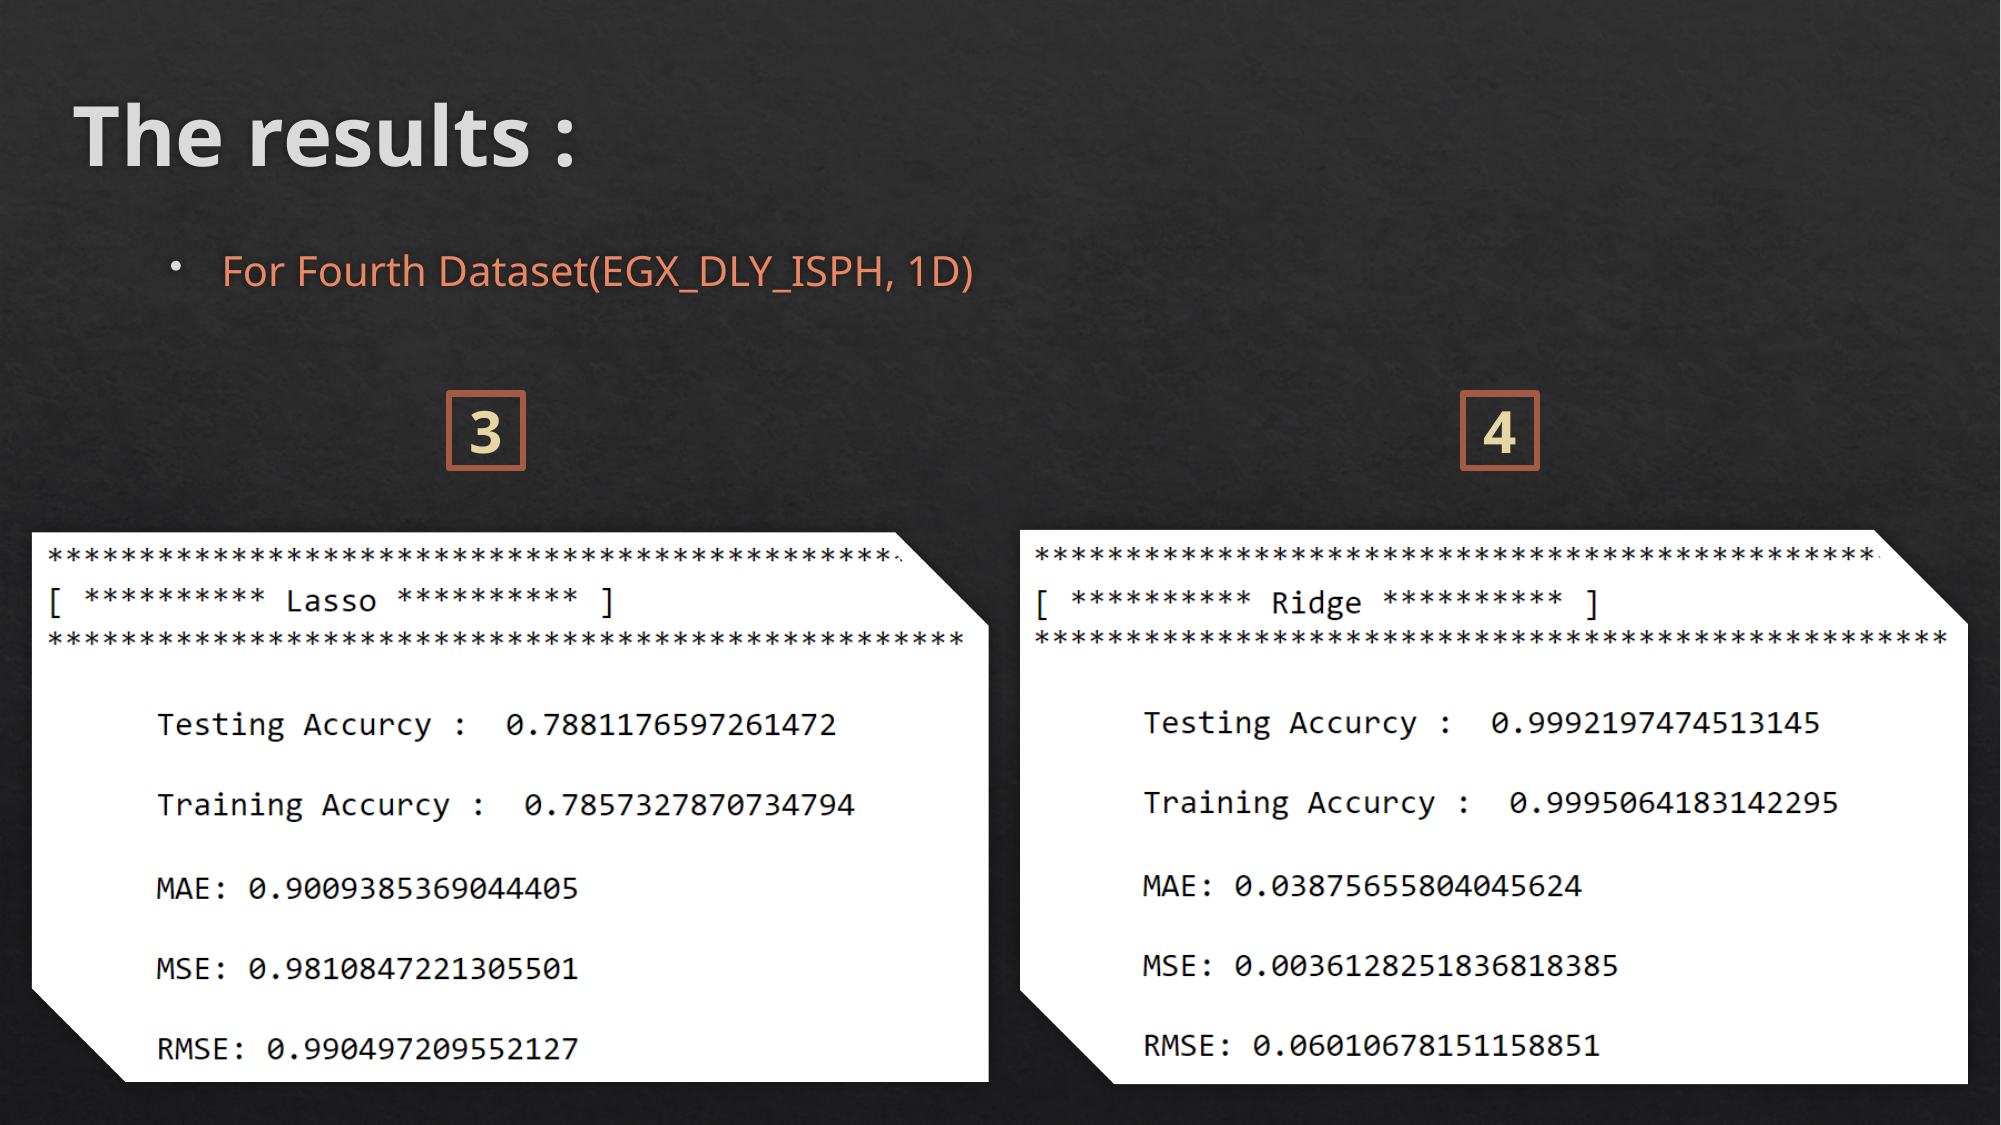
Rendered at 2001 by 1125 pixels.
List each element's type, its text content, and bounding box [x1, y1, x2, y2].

text_box 4 [1462, 393, 1538, 468]
list For Fourth Dataset(EGX_DLY_ISPH, 1D) [149, 237, 1849, 325]
picture [39, 539, 982, 1075]
text_box 3 [448, 393, 523, 468]
picture [1027, 536, 1961, 1078]
title The results : [57, 53, 1757, 213]
